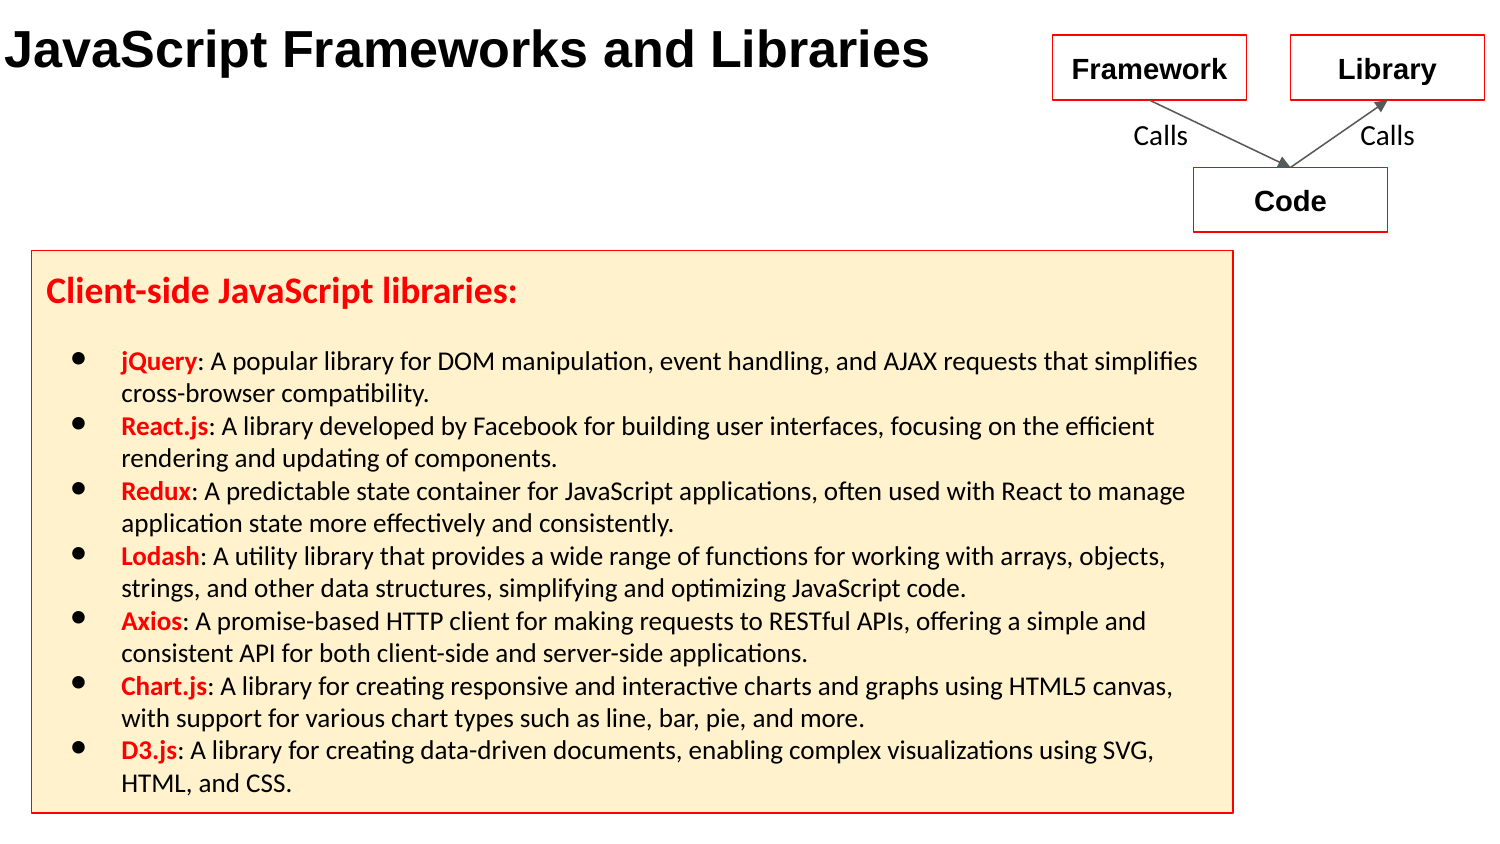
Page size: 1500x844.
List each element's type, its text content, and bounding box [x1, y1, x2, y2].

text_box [1149, 100, 1289, 168]
text_box Framework [1052, 35, 1247, 101]
text_box JavaScript Frameworks and Libraries [0, 0, 1046, 93]
text_box Library [1290, 35, 1485, 101]
text_box Client-side JavaScript libraries: jQuery: A popular library for DOM manipulation, event handling, and AJAX requests that simplifies cross-browser compatibility. React.js: A library developed by Facebook for building user interfaces, focusing on the efficient rendering and updating of components. Redux: A predictable state container for JavaScript applications, often used with React to manage application state more effectively and consistently. Lodash: A utility library that provides a wide range of functions for working with arrays, objects, strings, and other data structures, simplifying and optimizing JavaScript code. Axios: A promise-based HTTP client for making requests to RESTful APIs, offering a simple and consistent API for both client-side and server-side applications. Chart.js: A library for creating responsive and interactive charts and graphs using HTML5 canvas, with support for various chart types such as line, bar, pie, and more. D3.js: A library for creating data-driven documents, enabling complex visualizations using SVG, HTML, and CSS. [31, 250, 1234, 813]
text_box Calls [1118, 101, 1147, 167]
text_box Calls [1388, 101, 1441, 167]
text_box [1290, 100, 1388, 168]
text_box Code [1193, 174, 1388, 233]
